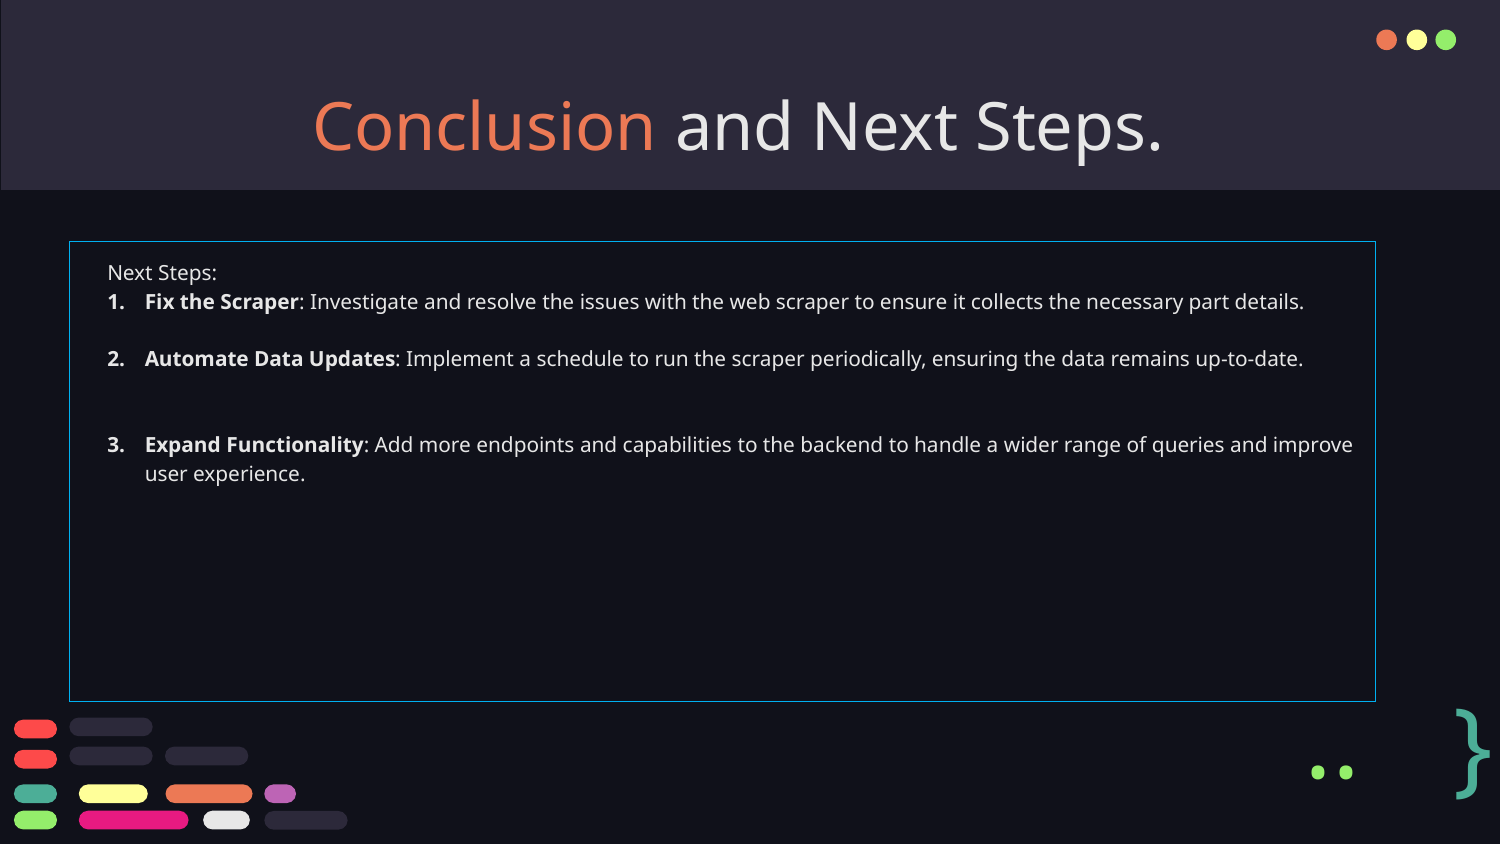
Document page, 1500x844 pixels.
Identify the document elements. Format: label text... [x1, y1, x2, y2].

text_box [13, 717, 348, 830]
text_box .. [1215, 702, 1376, 782]
title Conclusion and Next Steps. [115, 68, 1362, 163]
text_box Next Steps: Fix the Scraper: Investigate and resolve the issues with the web scraper to ensure it collects the necessary part details. Automate Data Updates: Implement a schedule to run the scraper periodically, ensuring the data remains up-to-date. Expand Functionality: Add more endpoints and capabilities to the backend to handle a wider range of queries and improve user experience. [69, 241, 1376, 702]
text_box } [1438, 664, 1500, 789]
